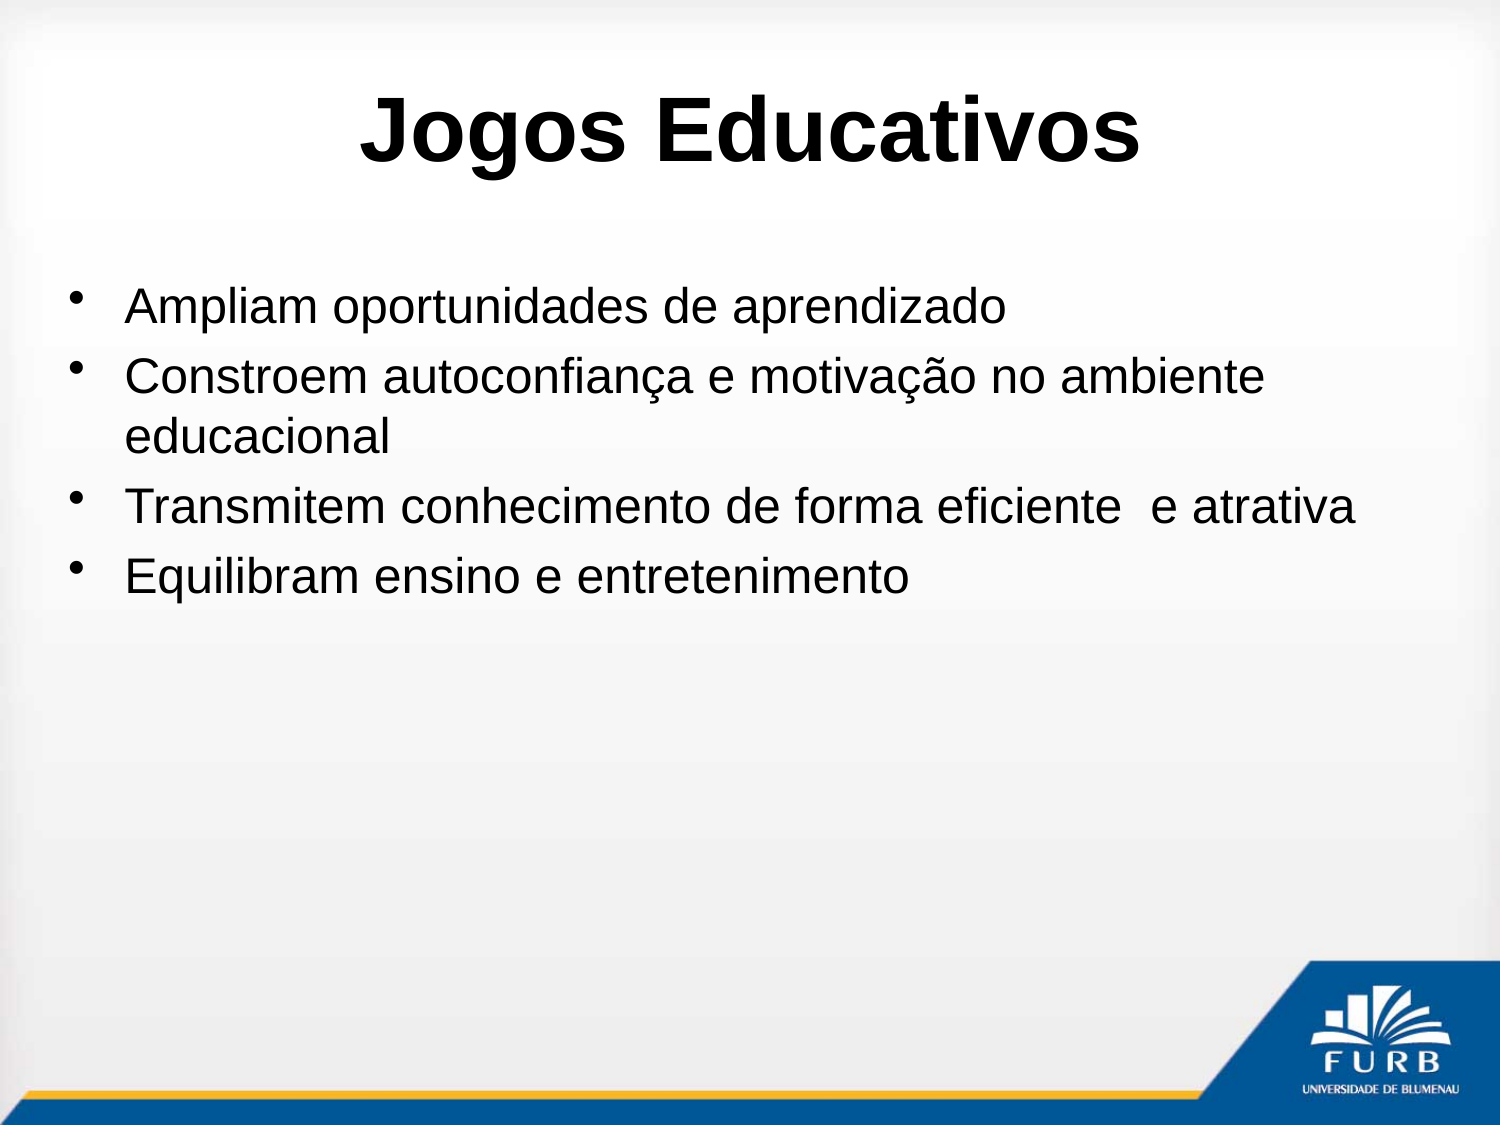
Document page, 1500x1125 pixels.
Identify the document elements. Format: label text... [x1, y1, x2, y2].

title Jogos Educativos [76, 30, 1427, 219]
list Ampliam oportunidades de aprendizado Constroem autoconfiança e motivação no ambiente educacional Transmitem conhecimento de forma eficiente e atrativa Equilibram ensino e entretenimento [52, 196, 1404, 965]
picture [0, 0, 1500, 1125]
